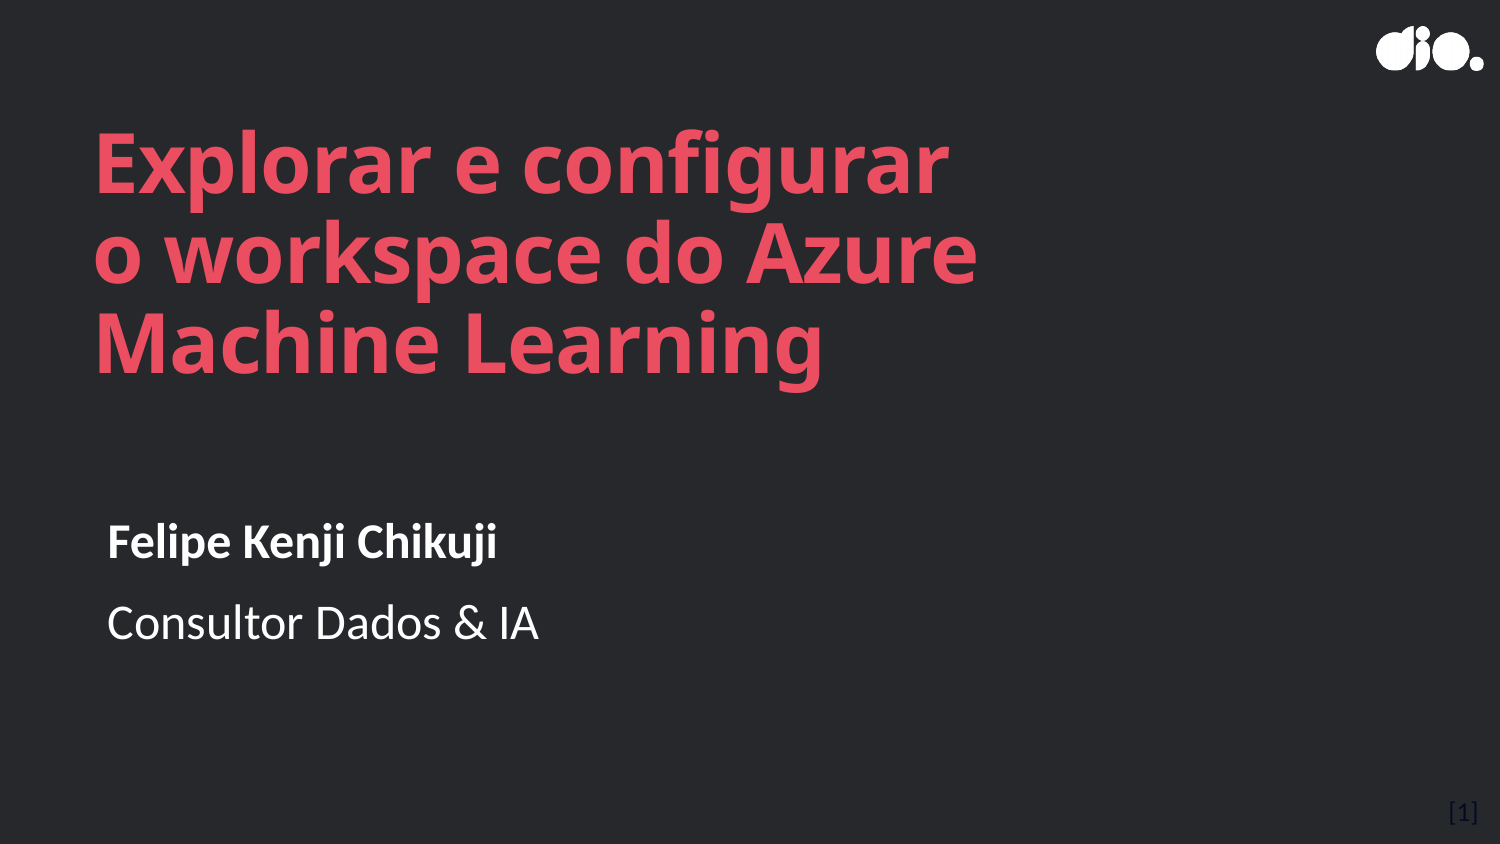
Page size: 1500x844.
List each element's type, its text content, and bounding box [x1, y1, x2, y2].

text_box [1] [1394, 779, 1494, 844]
picture [1376, 26, 1484, 71]
title Explorar e configurar o workspace do Azure Machine Learning [92, 254, 1268, 392]
text_box Felipe Kenji Chikuji Consultor Dados & IA [92, 493, 565, 812]
